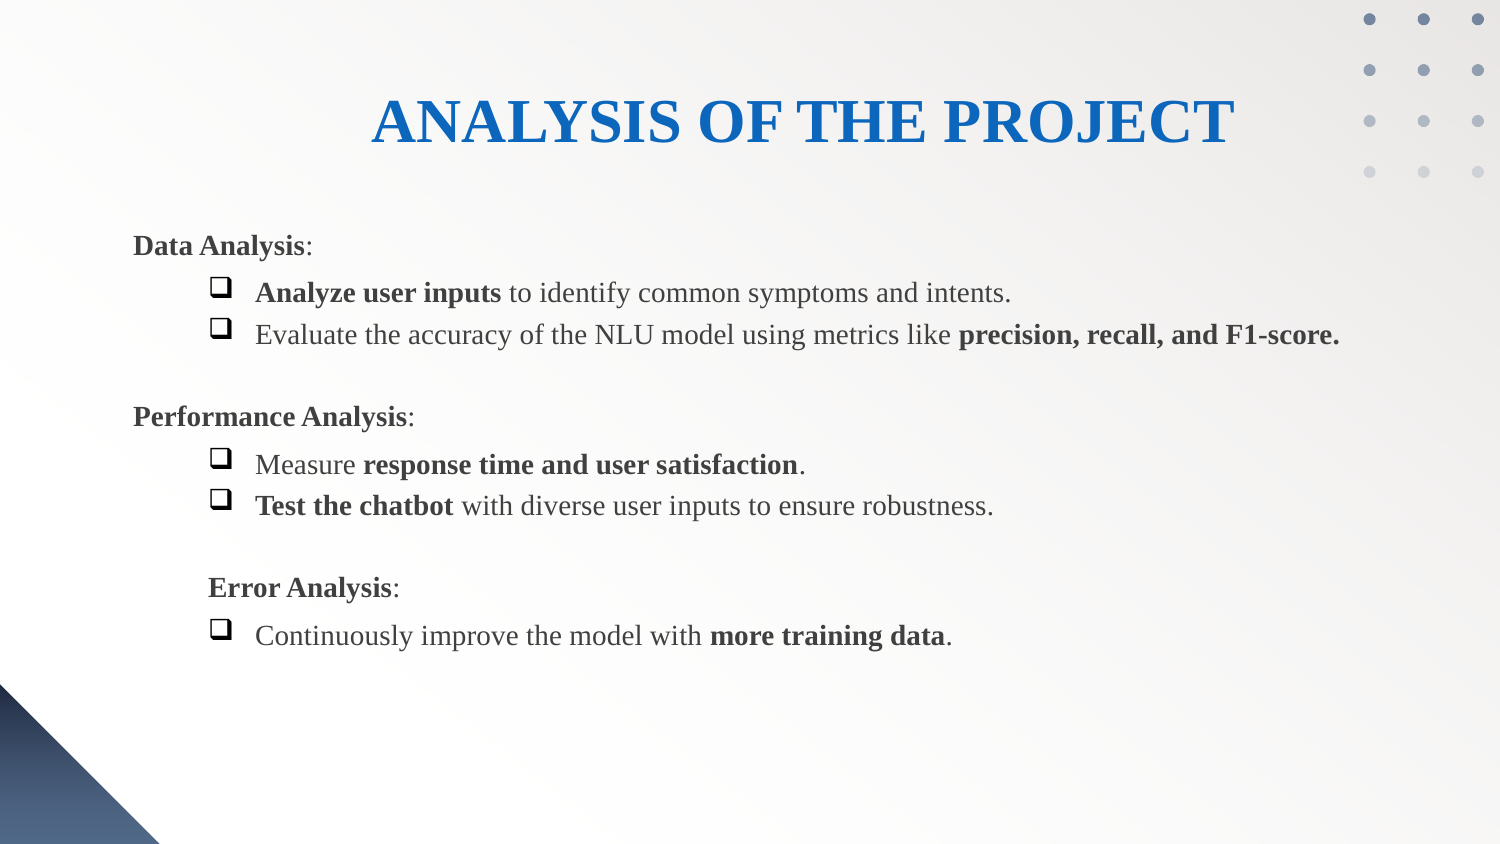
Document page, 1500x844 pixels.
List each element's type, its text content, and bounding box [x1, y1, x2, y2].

text_box ANALYSIS OF THE PROJECT [298, 70, 1310, 165]
picture [0, 0, 1500, 844]
text_box Data Analysis: Analyze user inputs to identify common symptoms and intents. Evaluate the accuracy of the NLU model using metrics like precision, recall, and F1-score. Performance Analysis: Measure response time and user satisfaction. Test the chatbot with diverse user inputs to ensure robustness. Error Analysis: Continuously improve the model with more training data. [118, 211, 1376, 759]
